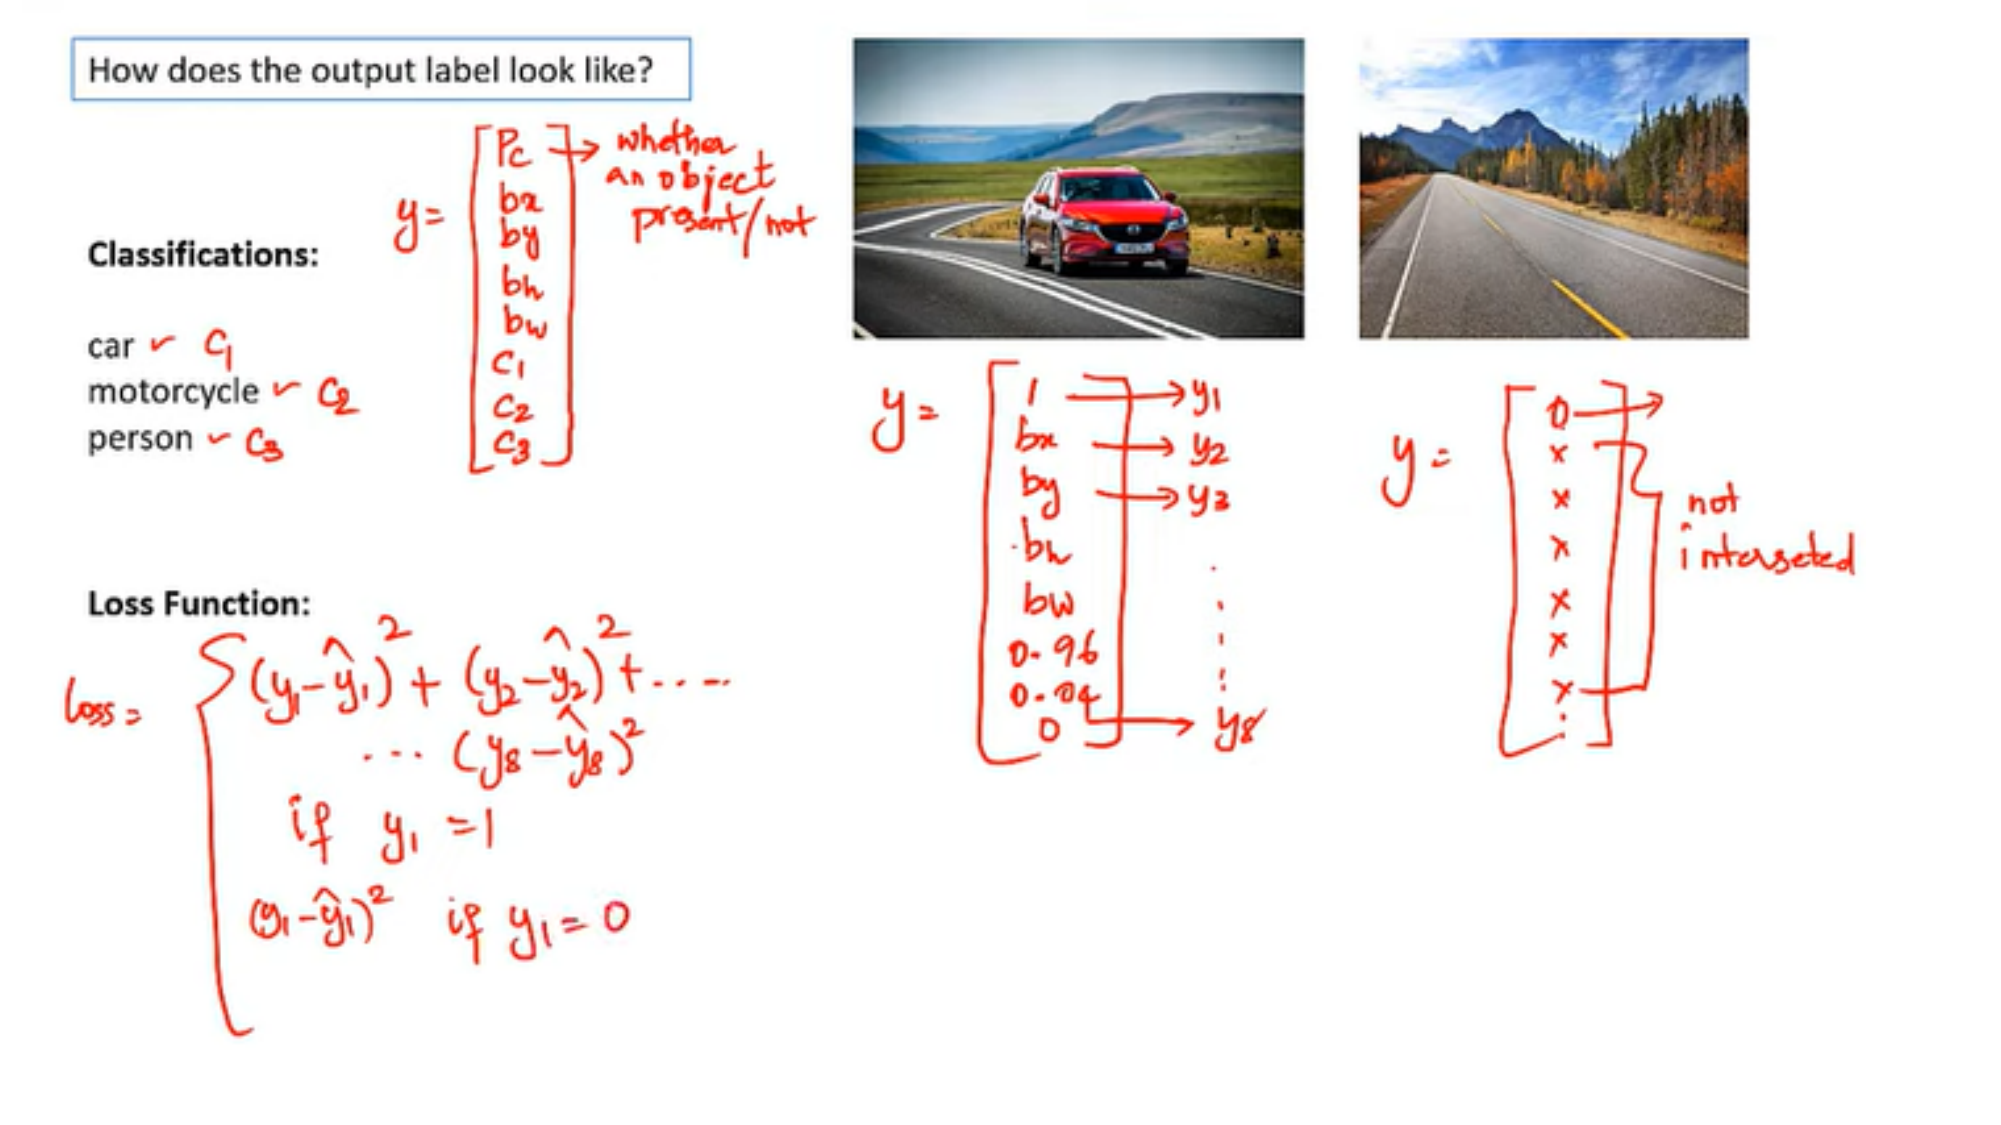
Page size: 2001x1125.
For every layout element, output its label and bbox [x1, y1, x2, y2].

picture [21, 0, 1866, 1084]
